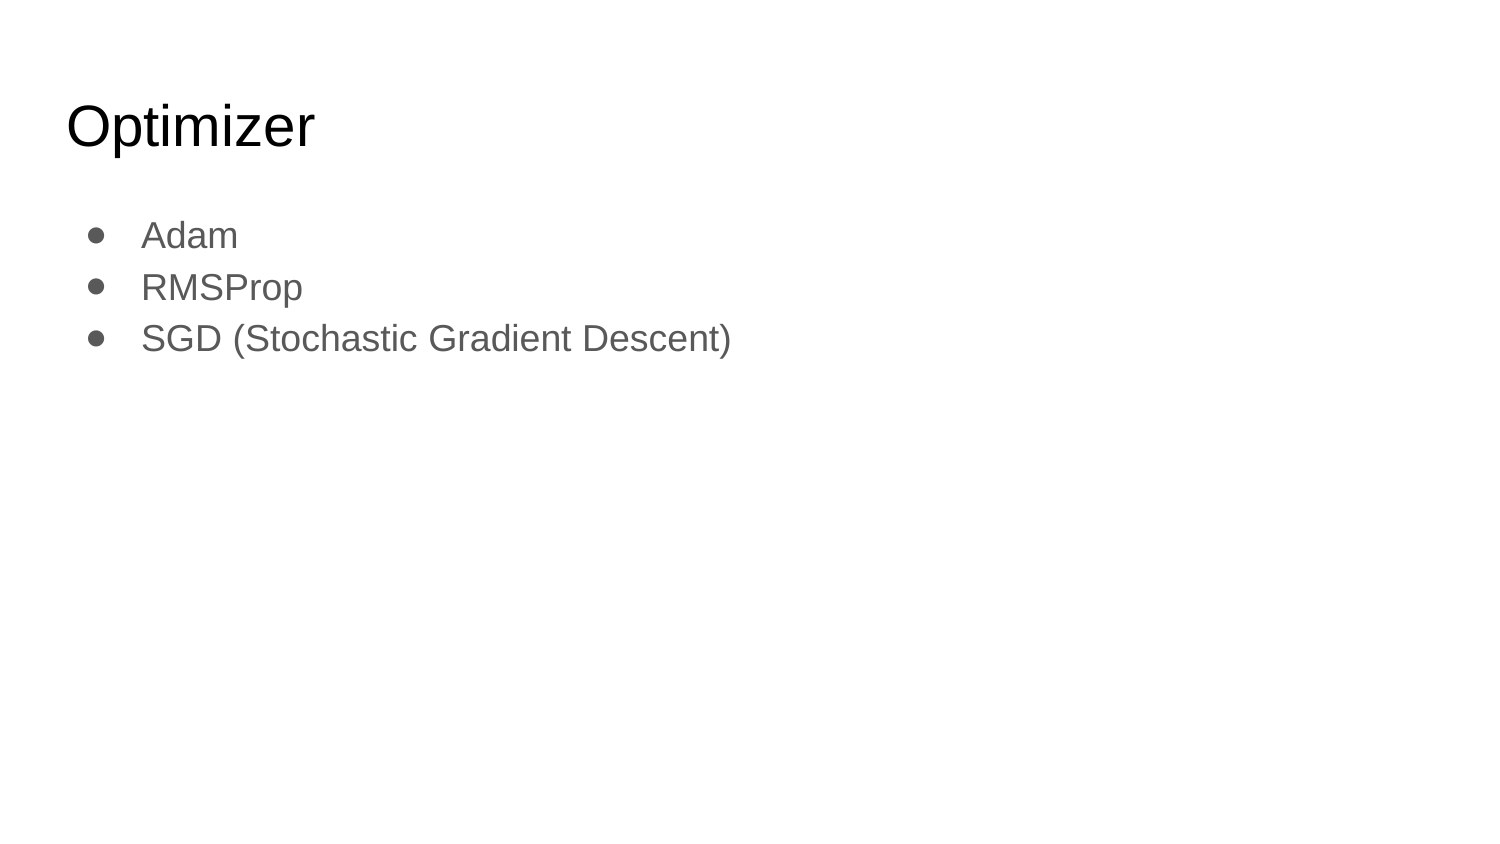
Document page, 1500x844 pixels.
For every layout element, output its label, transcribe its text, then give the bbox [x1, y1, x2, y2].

list Adam RMSProp SGD (Stochastic Gradient Descent) [51, 189, 1449, 750]
title Optimizer [51, 72, 1449, 167]
